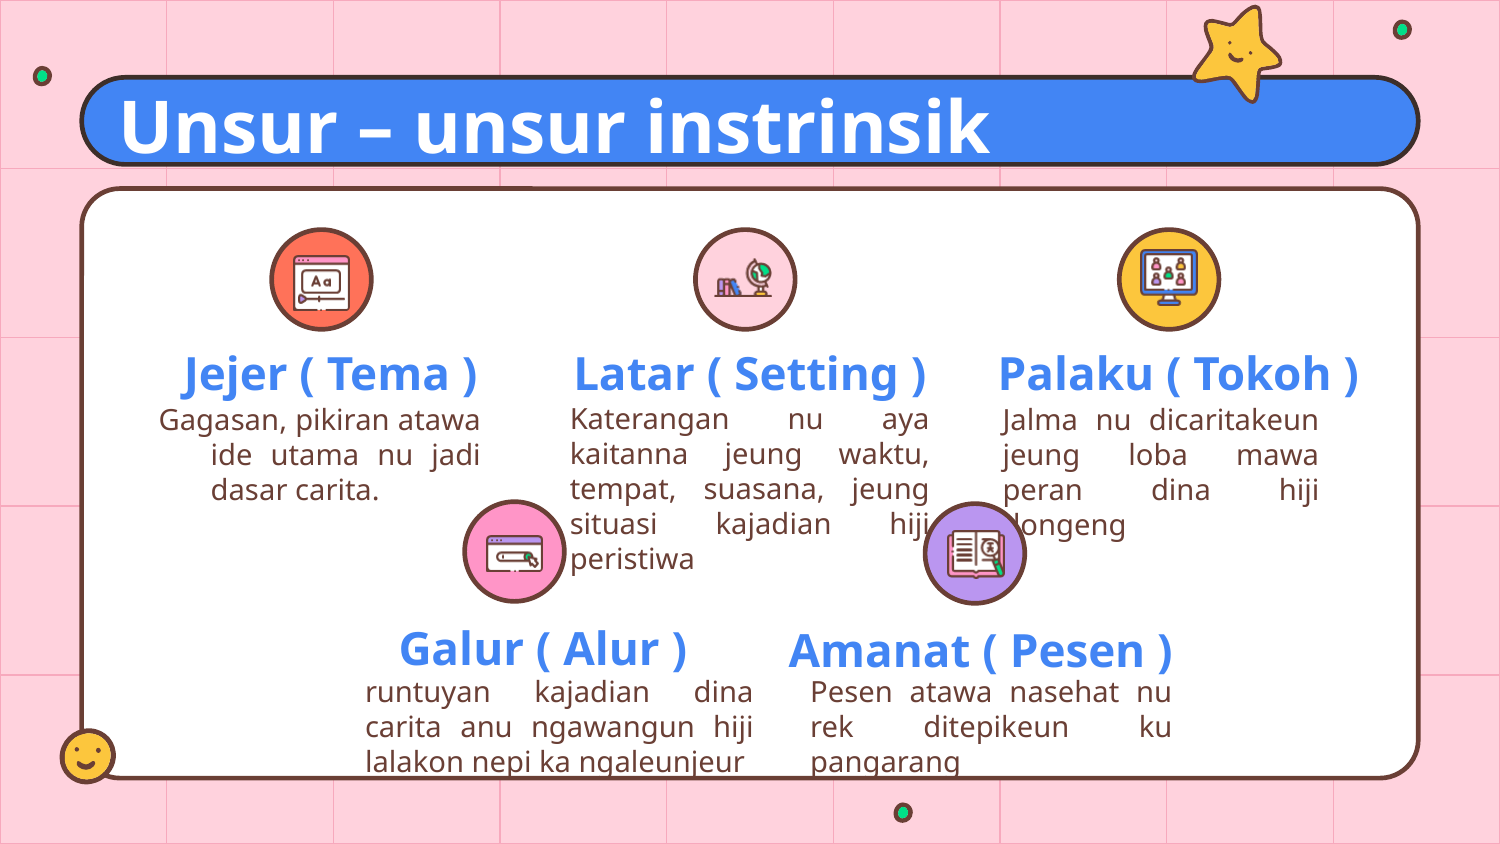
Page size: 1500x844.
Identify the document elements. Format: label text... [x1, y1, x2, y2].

text_box [695, 229, 796, 330]
title Latar ( Setting ) [555, 329, 945, 385]
text_box [464, 501, 565, 602]
picture [485, 535, 544, 572]
subtitle Pesen atawa nasehat nu rek ditepikeun ku pangarang [795, 658, 1188, 753]
text_box [271, 229, 372, 330]
title Jejer ( Tema ) [136, 329, 525, 392]
subtitle runtuyan kajadian dina carita anu ngawangun hiji lalakon nepi ka ngaleunjeur [350, 658, 770, 753]
picture [714, 257, 772, 297]
title Palaku ( Tokoh ) [975, 329, 1382, 392]
text_box [925, 503, 1025, 604]
title Amanat ( Pesen ) [771, 606, 1191, 669]
title Galur ( Alur ) [348, 604, 738, 667]
subtitle Katerangan nu aya kaitanna jeung waktu, tempat, suasana, jeung situasi kajadian hiji peristiwa [554, 385, 946, 480]
picture [947, 530, 1005, 579]
title Unsur – unsur instrinsik [118, 65, 1382, 172]
subtitle Jalma nu dicaritakeun jeung loba mawa peran dina hiji dongeng [987, 386, 1335, 481]
text_box [1119, 229, 1219, 330]
subtitle Gagasan, pikiran atawa ide utama nu jadi dasar carita. [135, 386, 497, 481]
picture [292, 254, 351, 311]
picture [1140, 249, 1198, 306]
